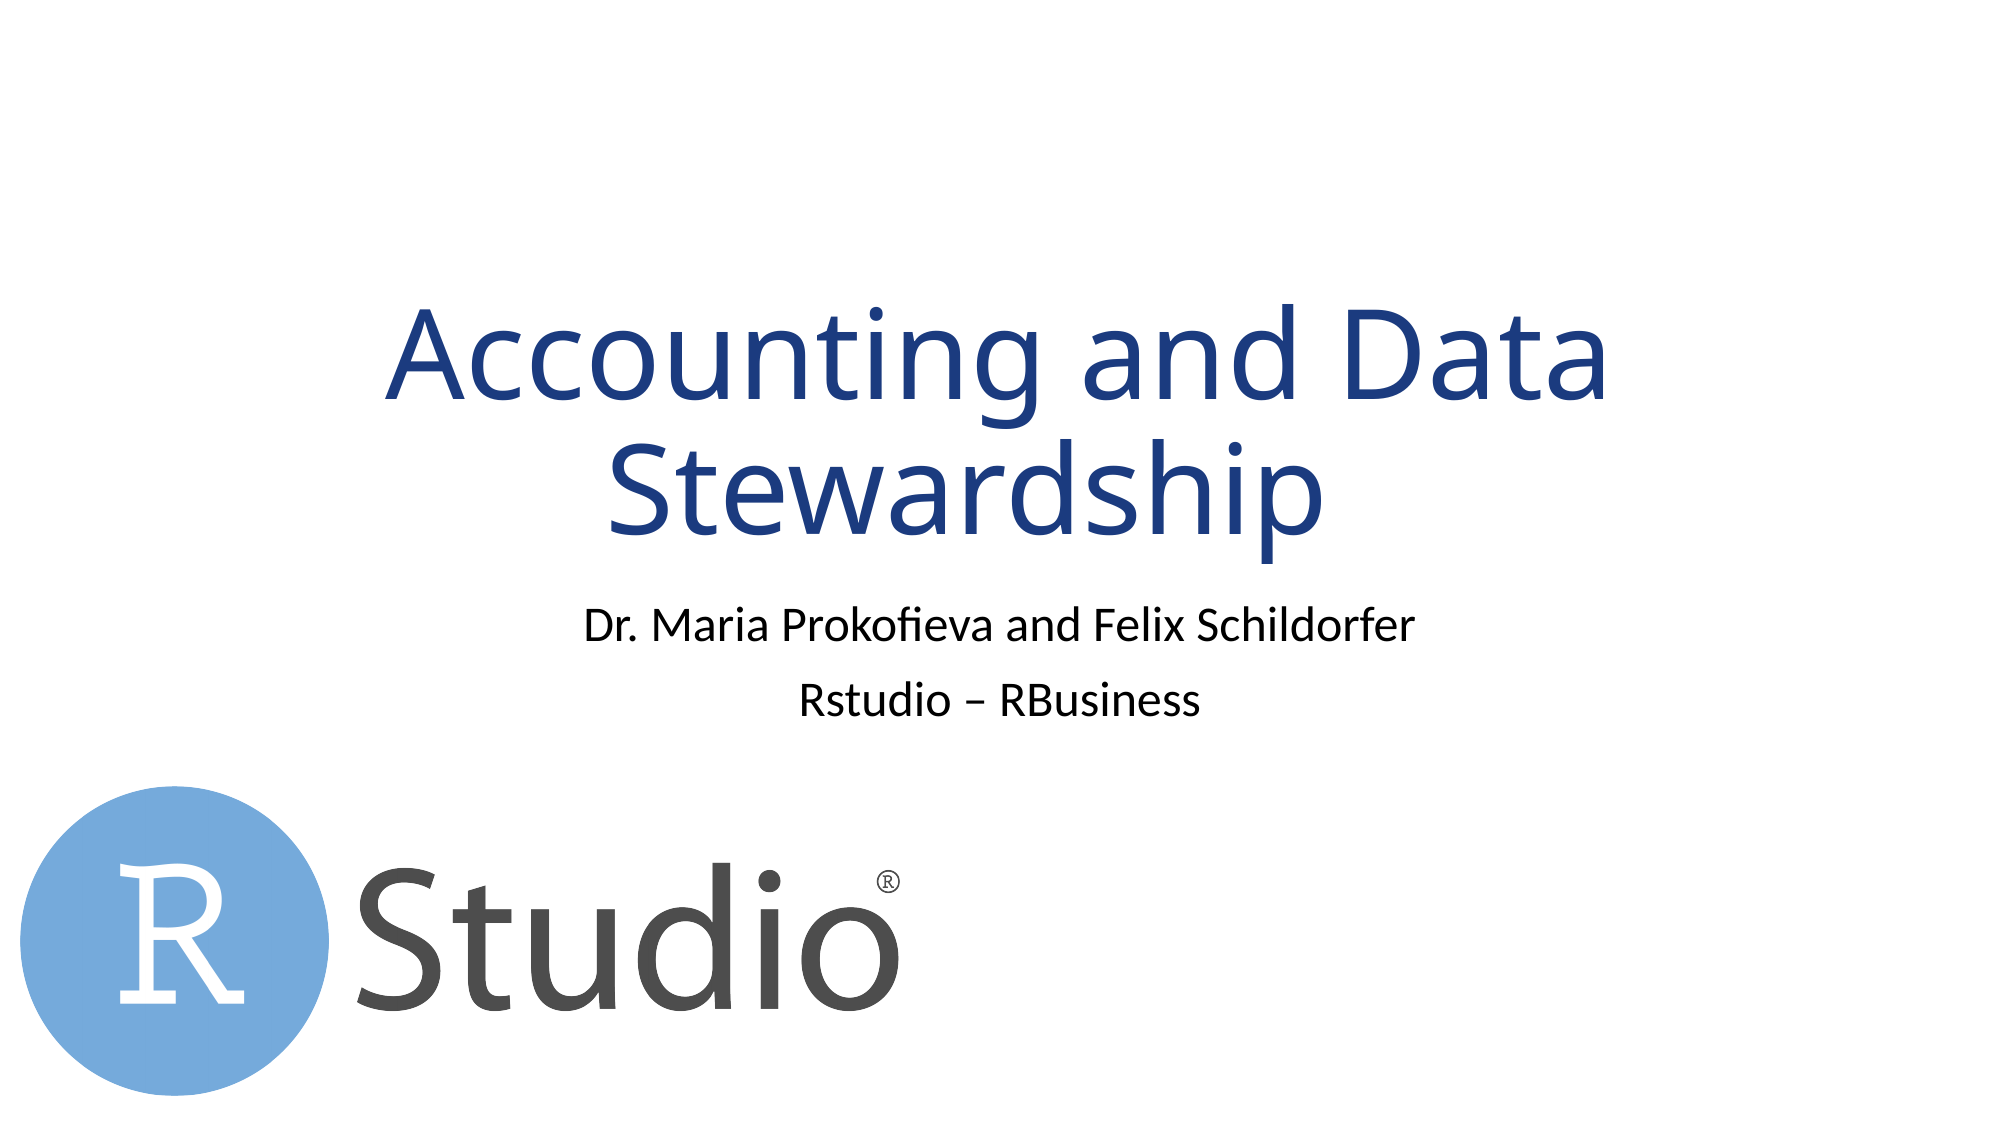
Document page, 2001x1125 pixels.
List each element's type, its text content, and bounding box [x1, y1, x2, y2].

picture [20, 786, 900, 1096]
title Accounting and Data Stewardship [249, 277, 1750, 576]
subtitle Dr. Maria Prokofieva and Felix Schildorfer Rstudio – RBusiness [249, 590, 1750, 863]
